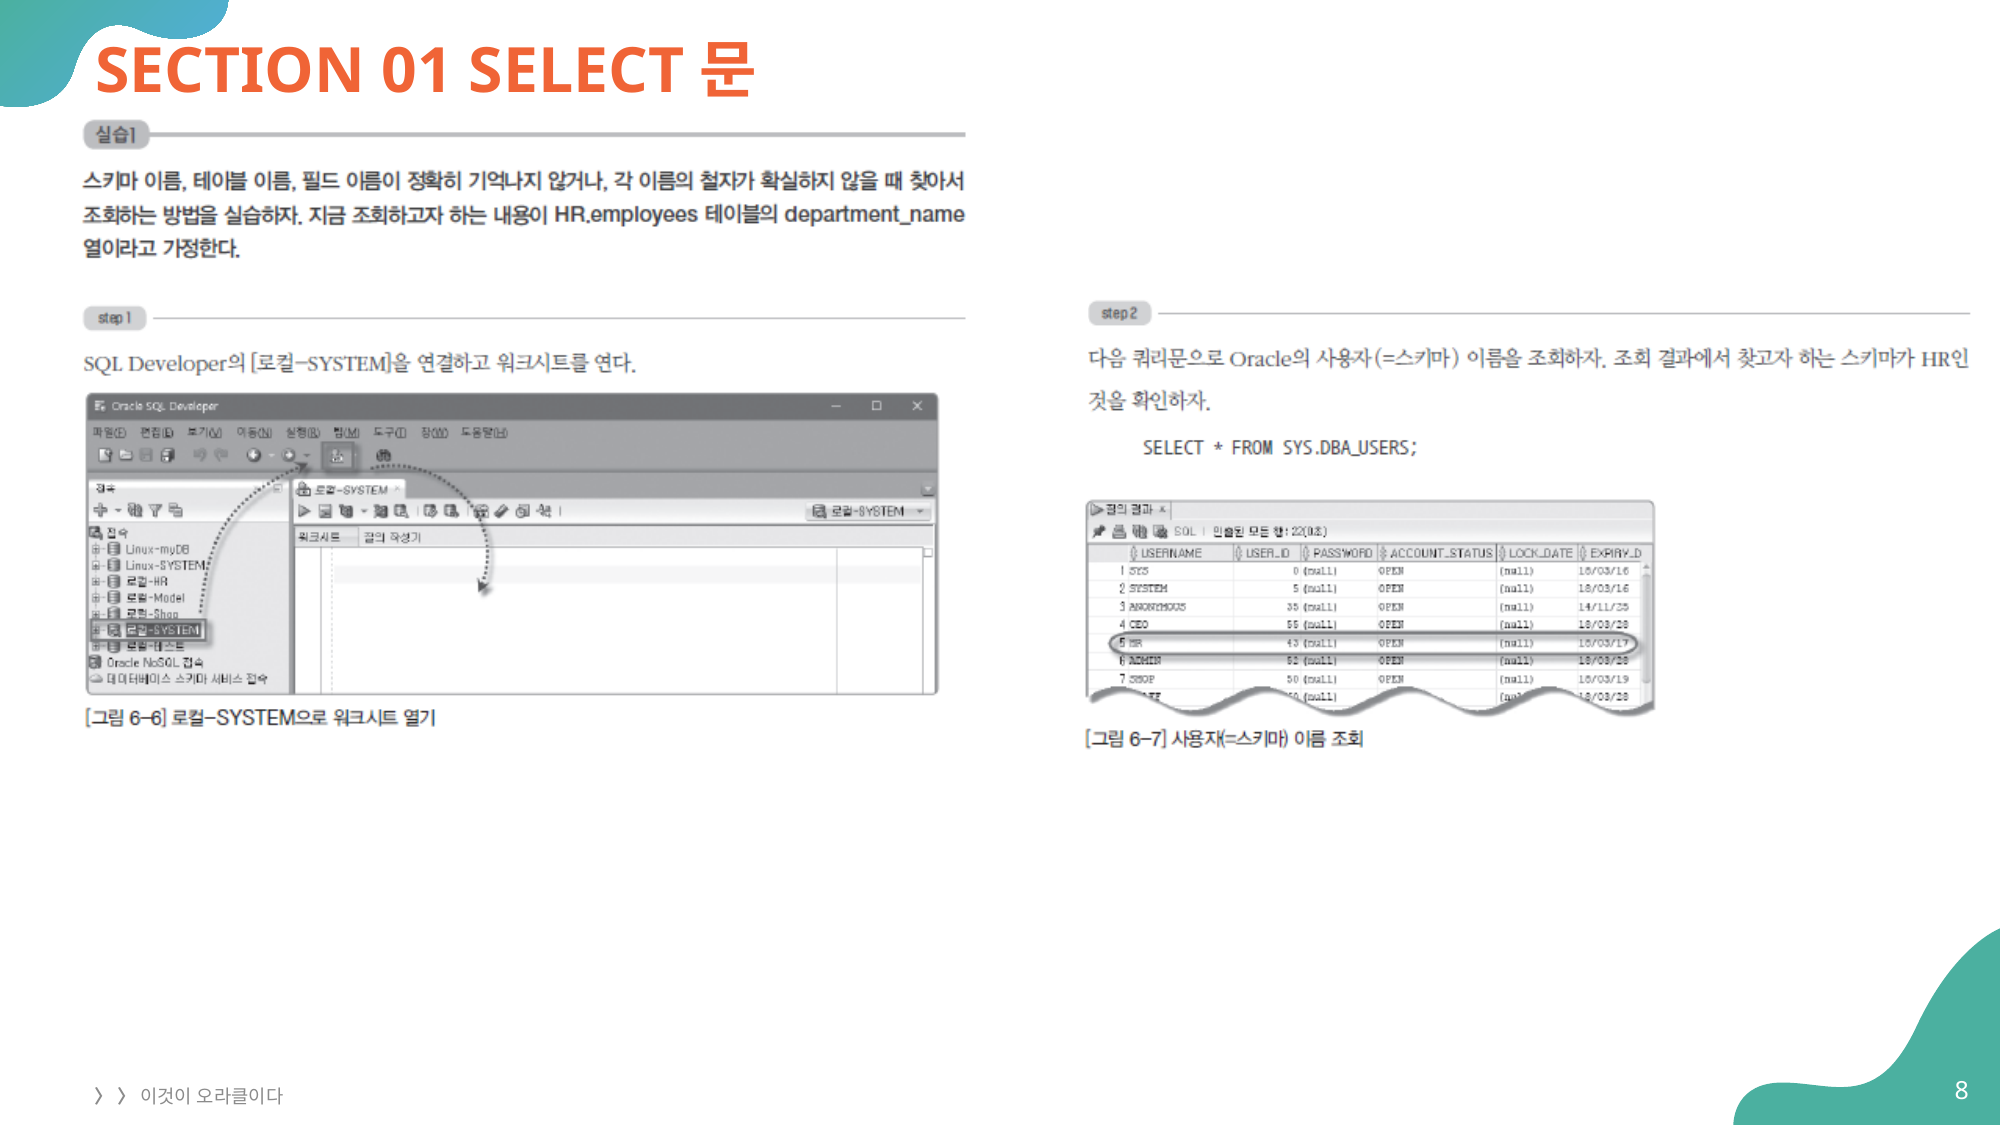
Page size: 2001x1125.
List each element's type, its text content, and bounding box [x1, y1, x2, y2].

slide_number 8 [1917, 1061, 1984, 1122]
title SECTION 01 SELECT문 [79, 17, 1931, 128]
picture [72, 109, 983, 730]
picture [1064, 481, 1676, 784]
footer 〉 〉 이것이 오라클이다 [79, 1078, 755, 1114]
picture [1088, 291, 1972, 461]
